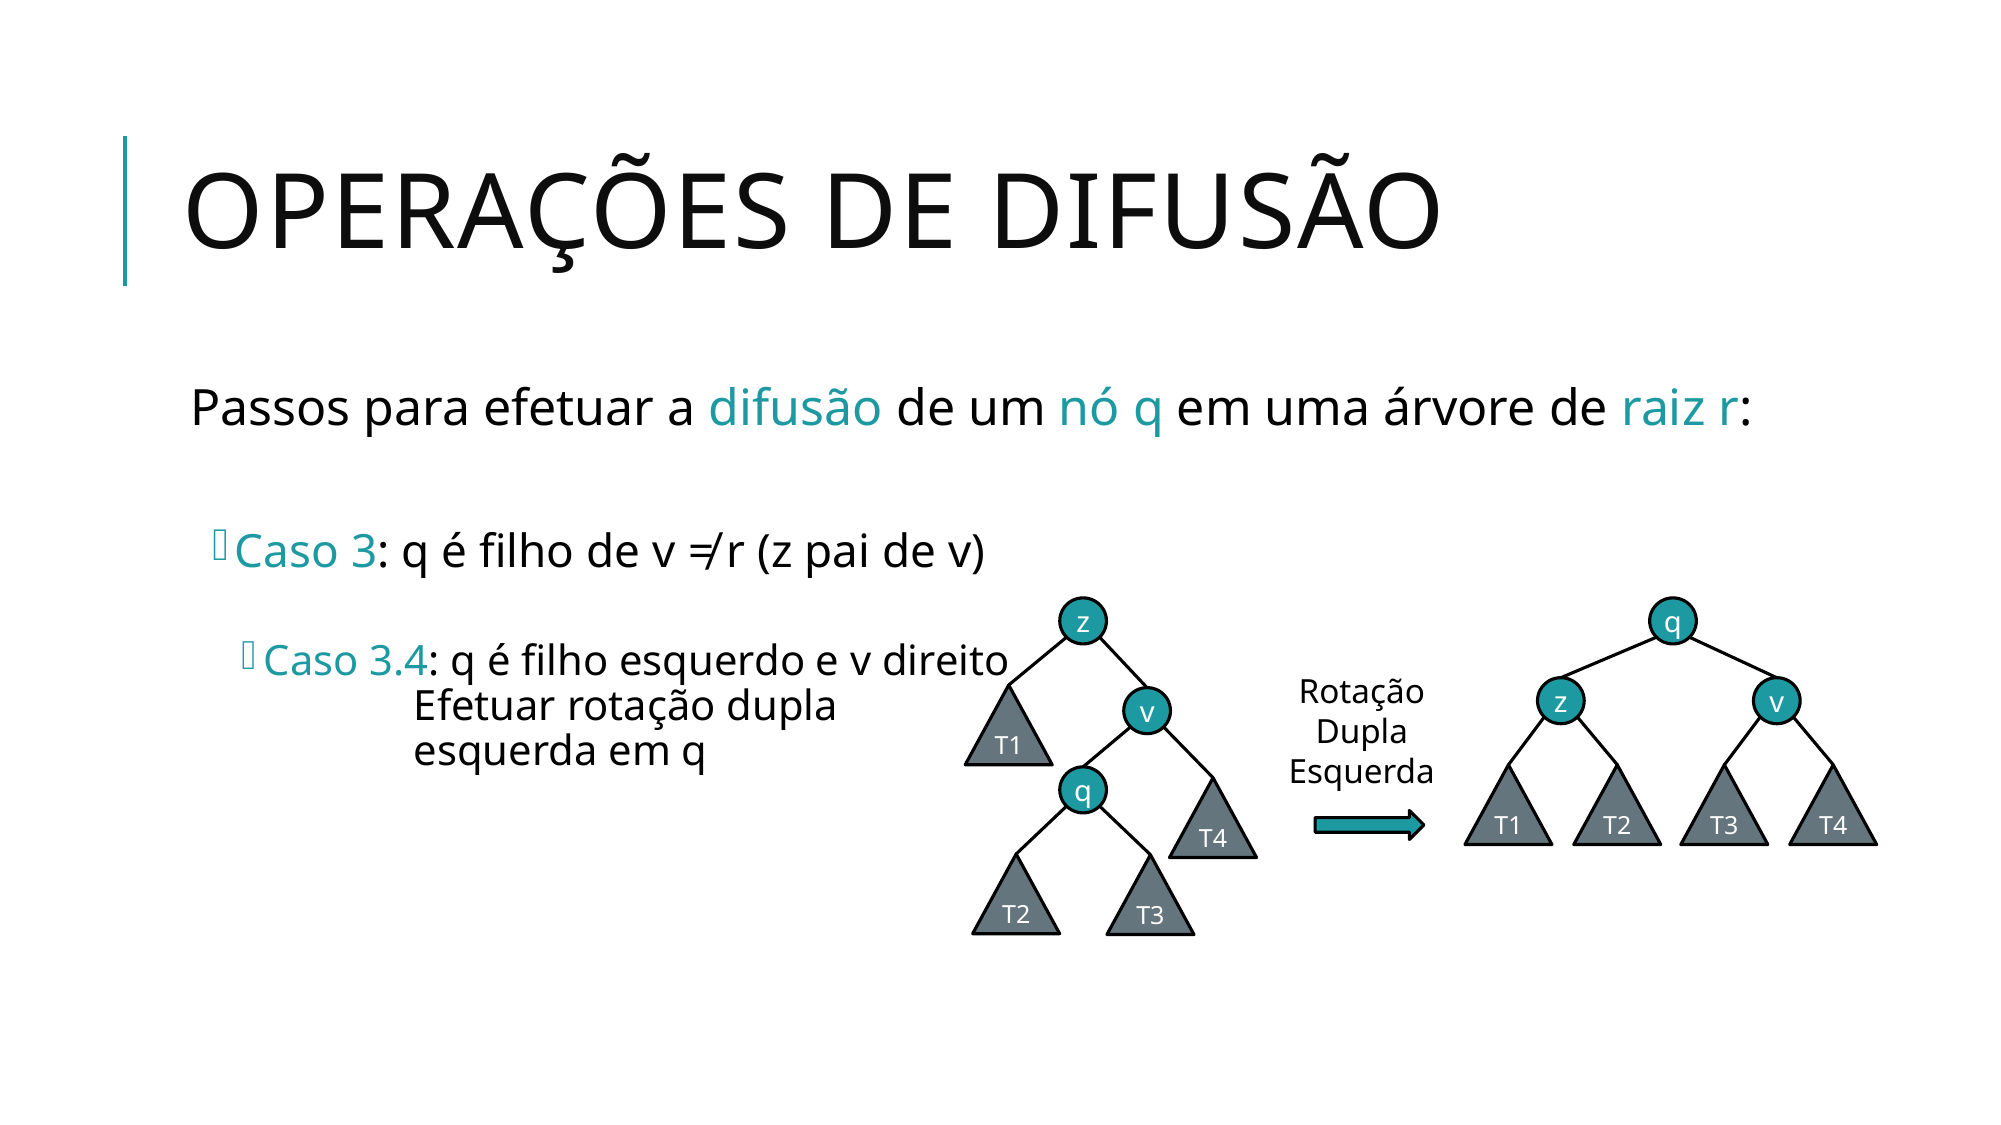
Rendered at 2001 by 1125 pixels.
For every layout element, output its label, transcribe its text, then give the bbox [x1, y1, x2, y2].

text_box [1464, 597, 1877, 845]
title Operações de difusão [168, 96, 1763, 342]
text_box Rotação Dupla Esquerda [1273, 662, 1450, 798]
list Passos para efetuar a difusão de um nó q em uma árvore de raiz r: Caso 3: q é filho de v ≠ r (z pai de v) Caso 3.4: q é filho esquerdo e v direito Efetuar rotação dupla esquerda em q [168, 375, 1763, 1035]
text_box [964, 597, 1257, 935]
text_box [1313, 809, 1425, 841]
